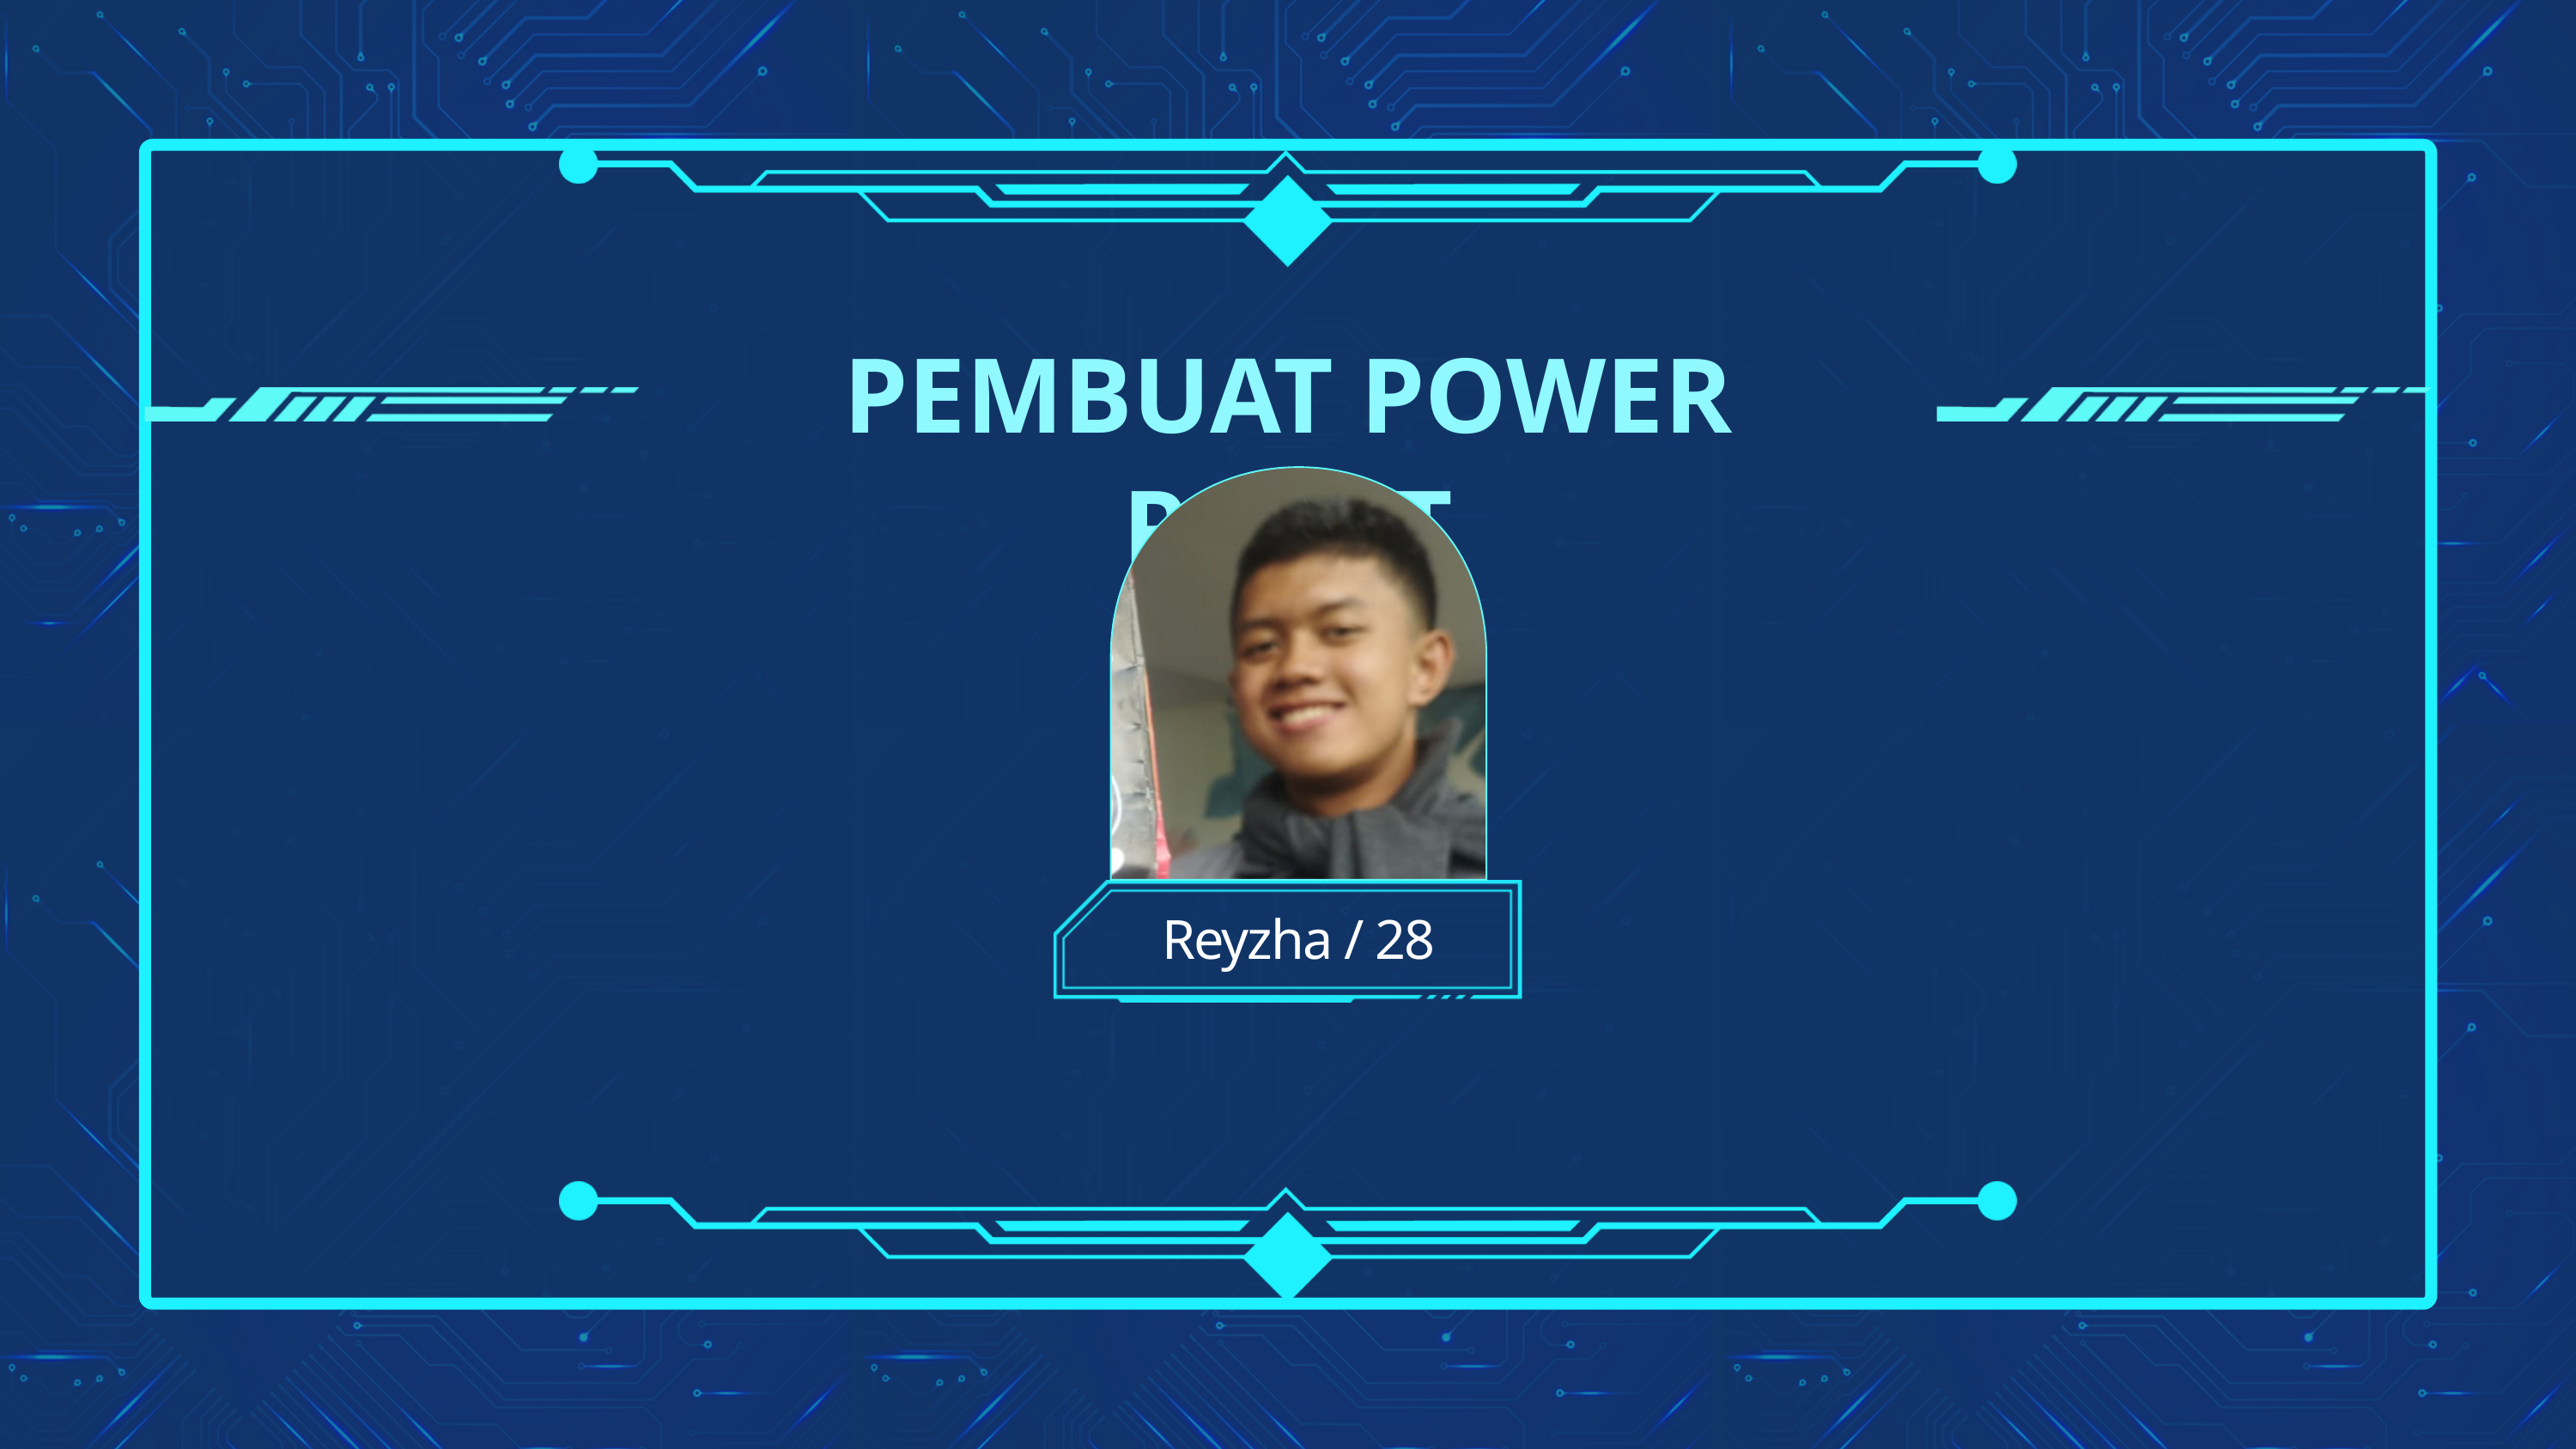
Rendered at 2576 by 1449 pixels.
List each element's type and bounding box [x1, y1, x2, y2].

text_box [1725, 0, 2576, 724]
text_box [862, 0, 1713, 138]
text_box [144, 144, 2432, 1304]
text_box [0, 0, 851, 724]
text_box [862, 1313, 1713, 1449]
text_box [1725, 724, 2576, 1449]
text_box [1053, 465, 1523, 1003]
text_box [0, 724, 851, 1449]
